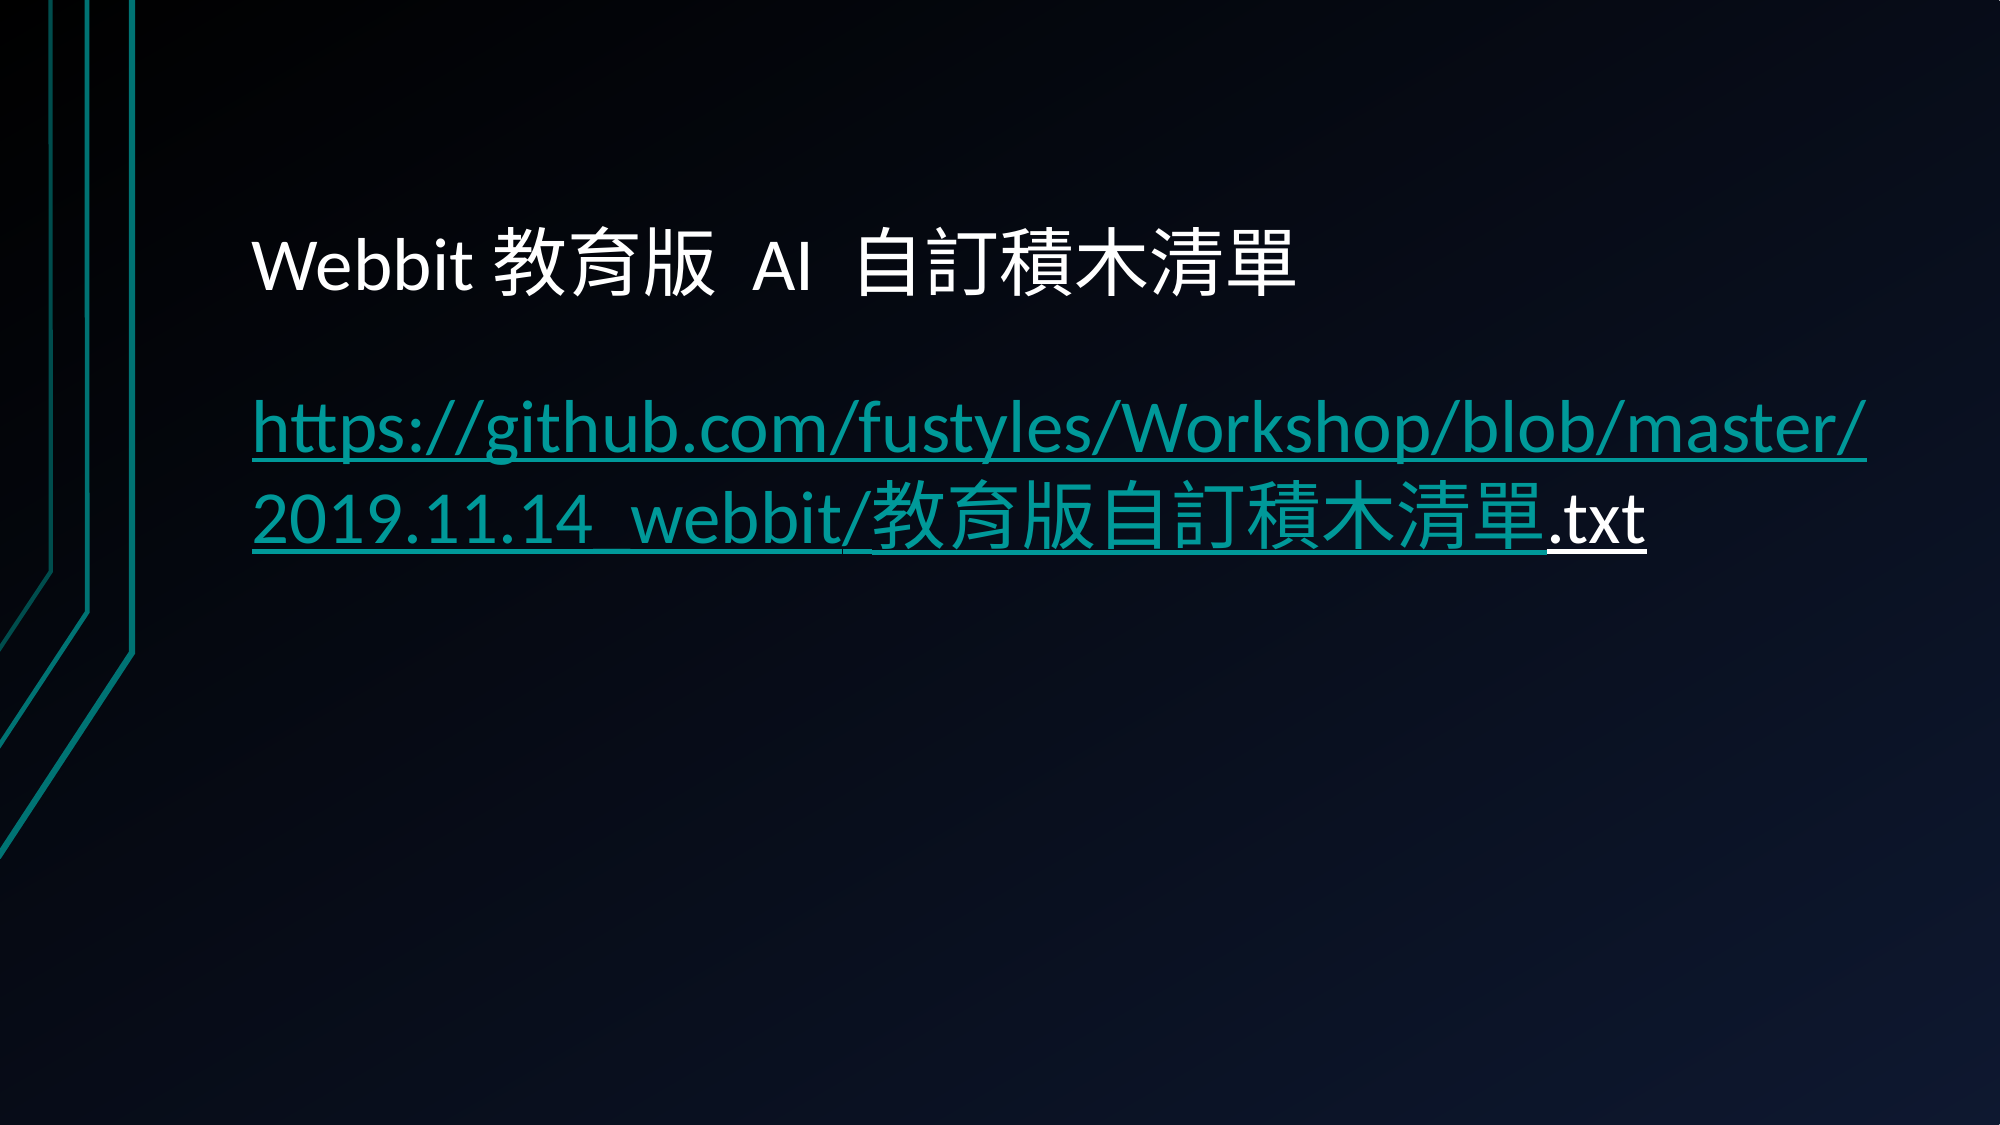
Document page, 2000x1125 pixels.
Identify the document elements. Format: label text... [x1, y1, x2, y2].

text_box [199, 196, 1900, 1094]
title Webbit教育版 AI 自訂積木清單 https://github.com/fustyles/Workshop/blob/master/2019.11.14_webbit/教育版自訂積木清單.txt [231, 137, 1920, 667]
